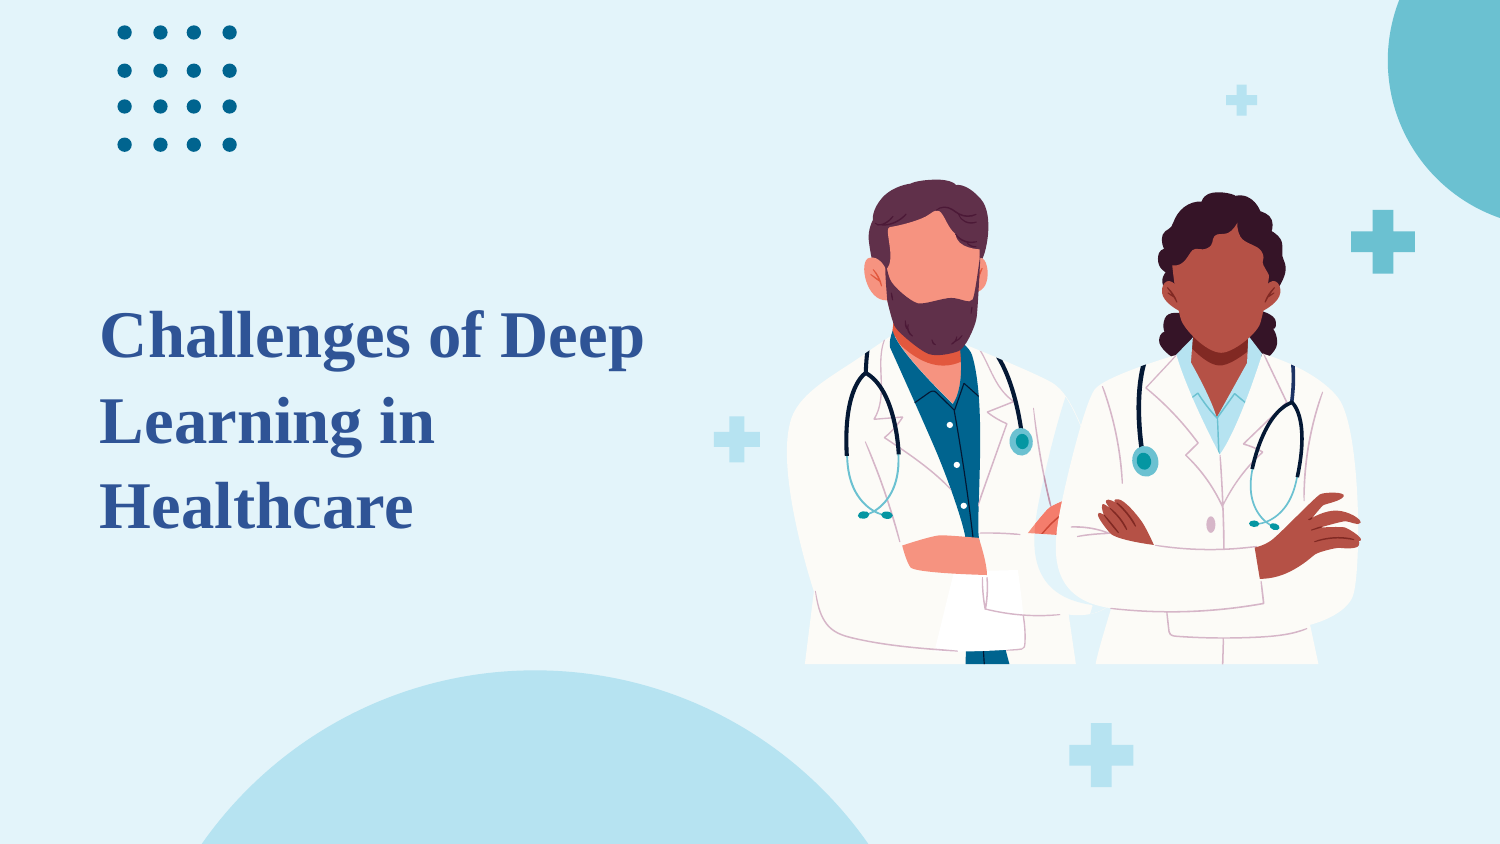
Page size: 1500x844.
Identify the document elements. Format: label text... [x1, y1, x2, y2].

text_box [1387, 0, 1500, 218]
text_box [201, 670, 869, 844]
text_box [713, 84, 1416, 788]
title Challenges of Deep Learning in Healthcare [85, 270, 704, 555]
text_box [116, 25, 237, 152]
